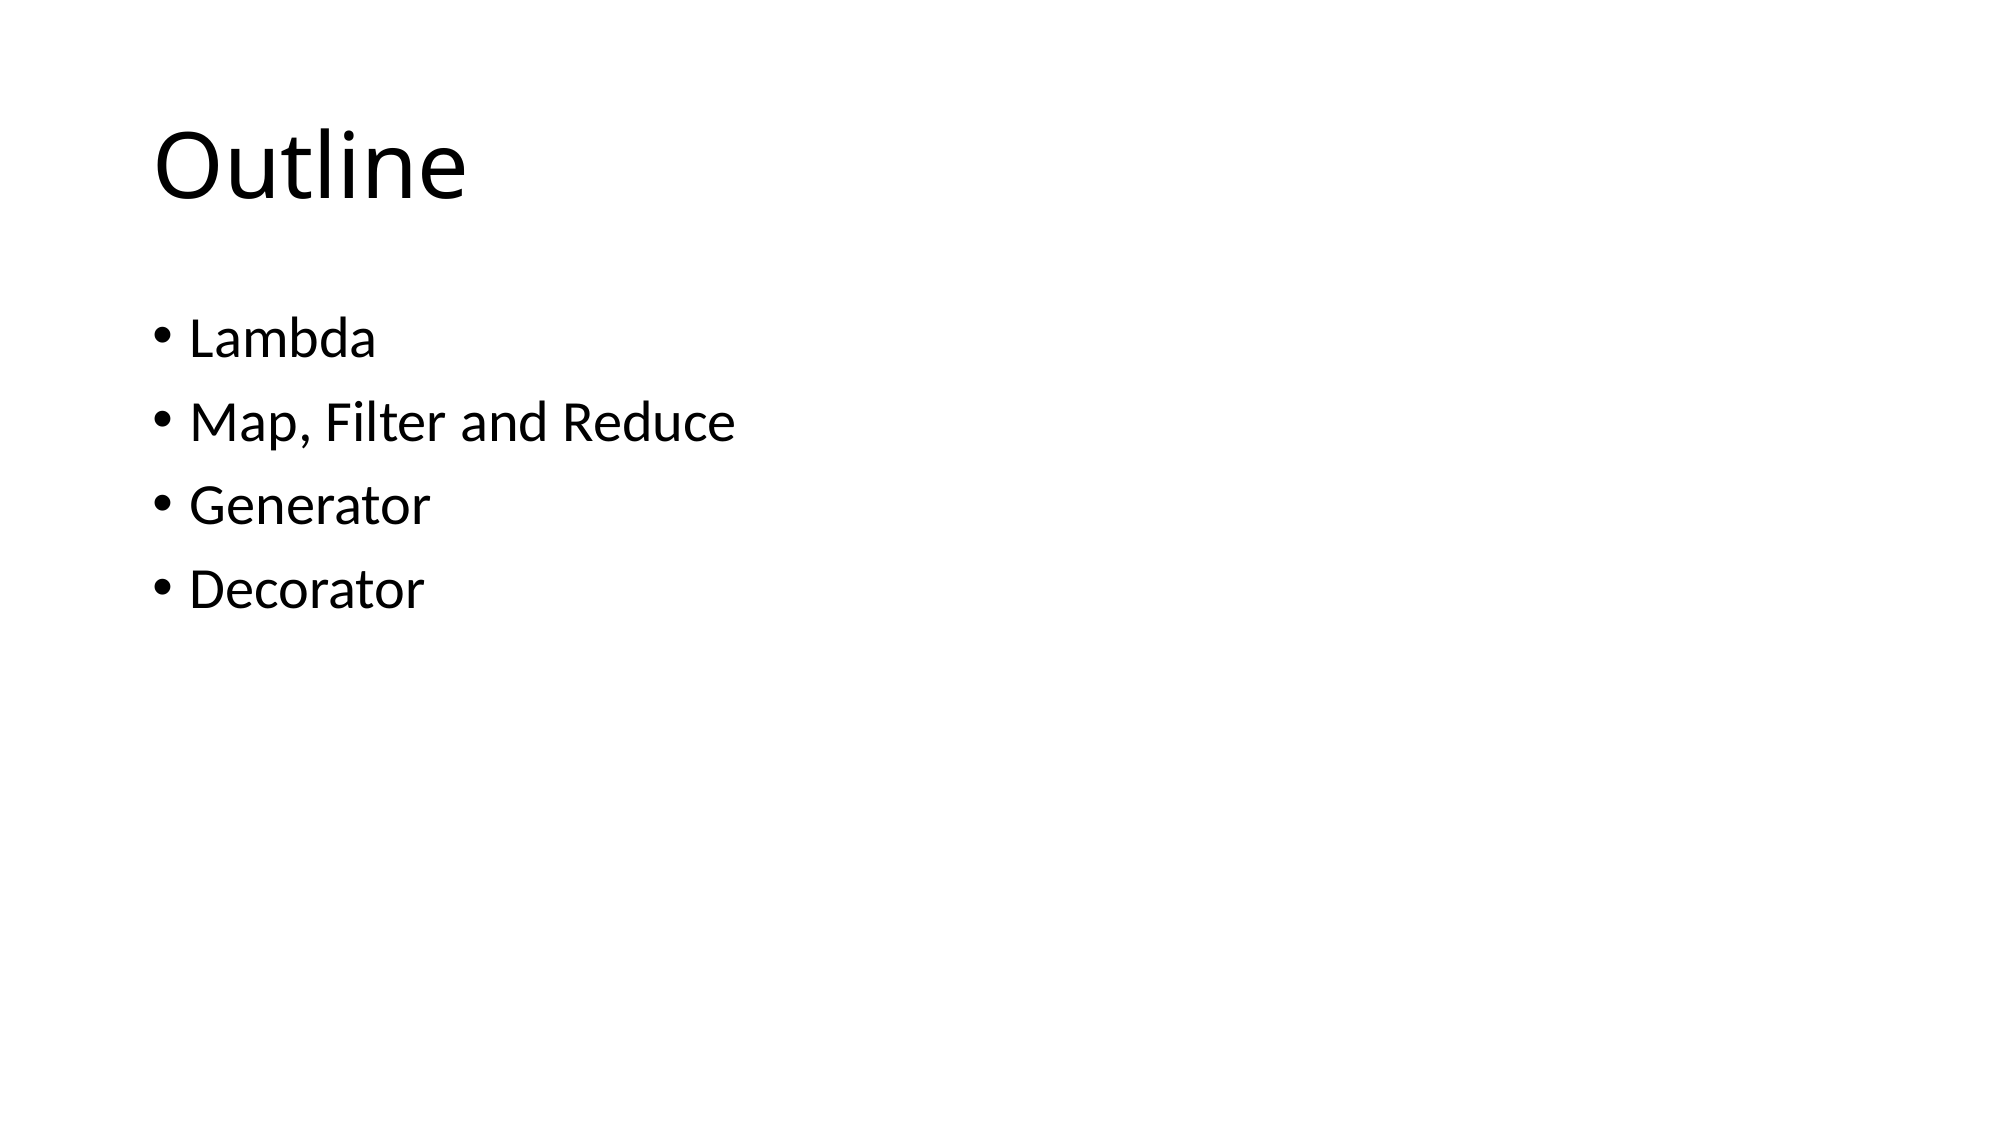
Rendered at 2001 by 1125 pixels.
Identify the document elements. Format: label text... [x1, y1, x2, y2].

title Outline [137, 59, 1863, 278]
list Lambda Map, Filter and Reduce Generator Decorator [137, 299, 1863, 1014]
